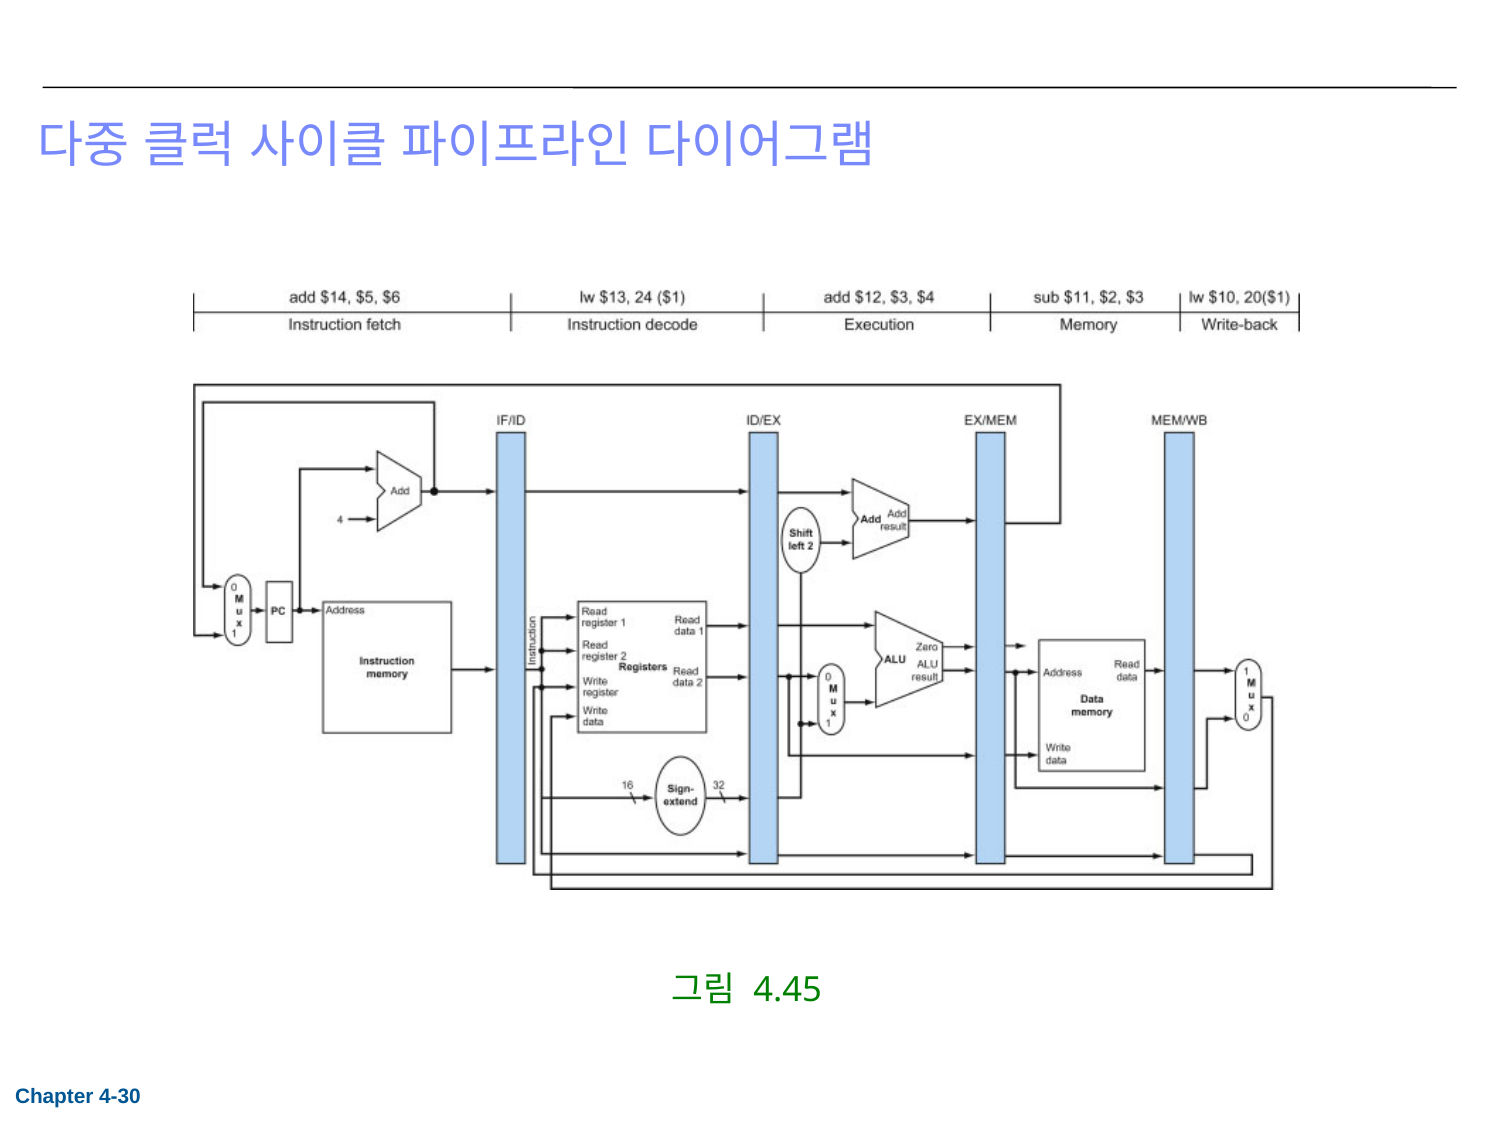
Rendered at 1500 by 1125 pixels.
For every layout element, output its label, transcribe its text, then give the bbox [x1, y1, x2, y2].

text_box 그림 4.45 [616, 957, 878, 1019]
slide_number Chapter 4-30 [0, 1074, 275, 1120]
picture [193, 289, 1300, 890]
title 다중 클럭 사이클 파이프라인 다이어그램 [37, 112, 1450, 238]
